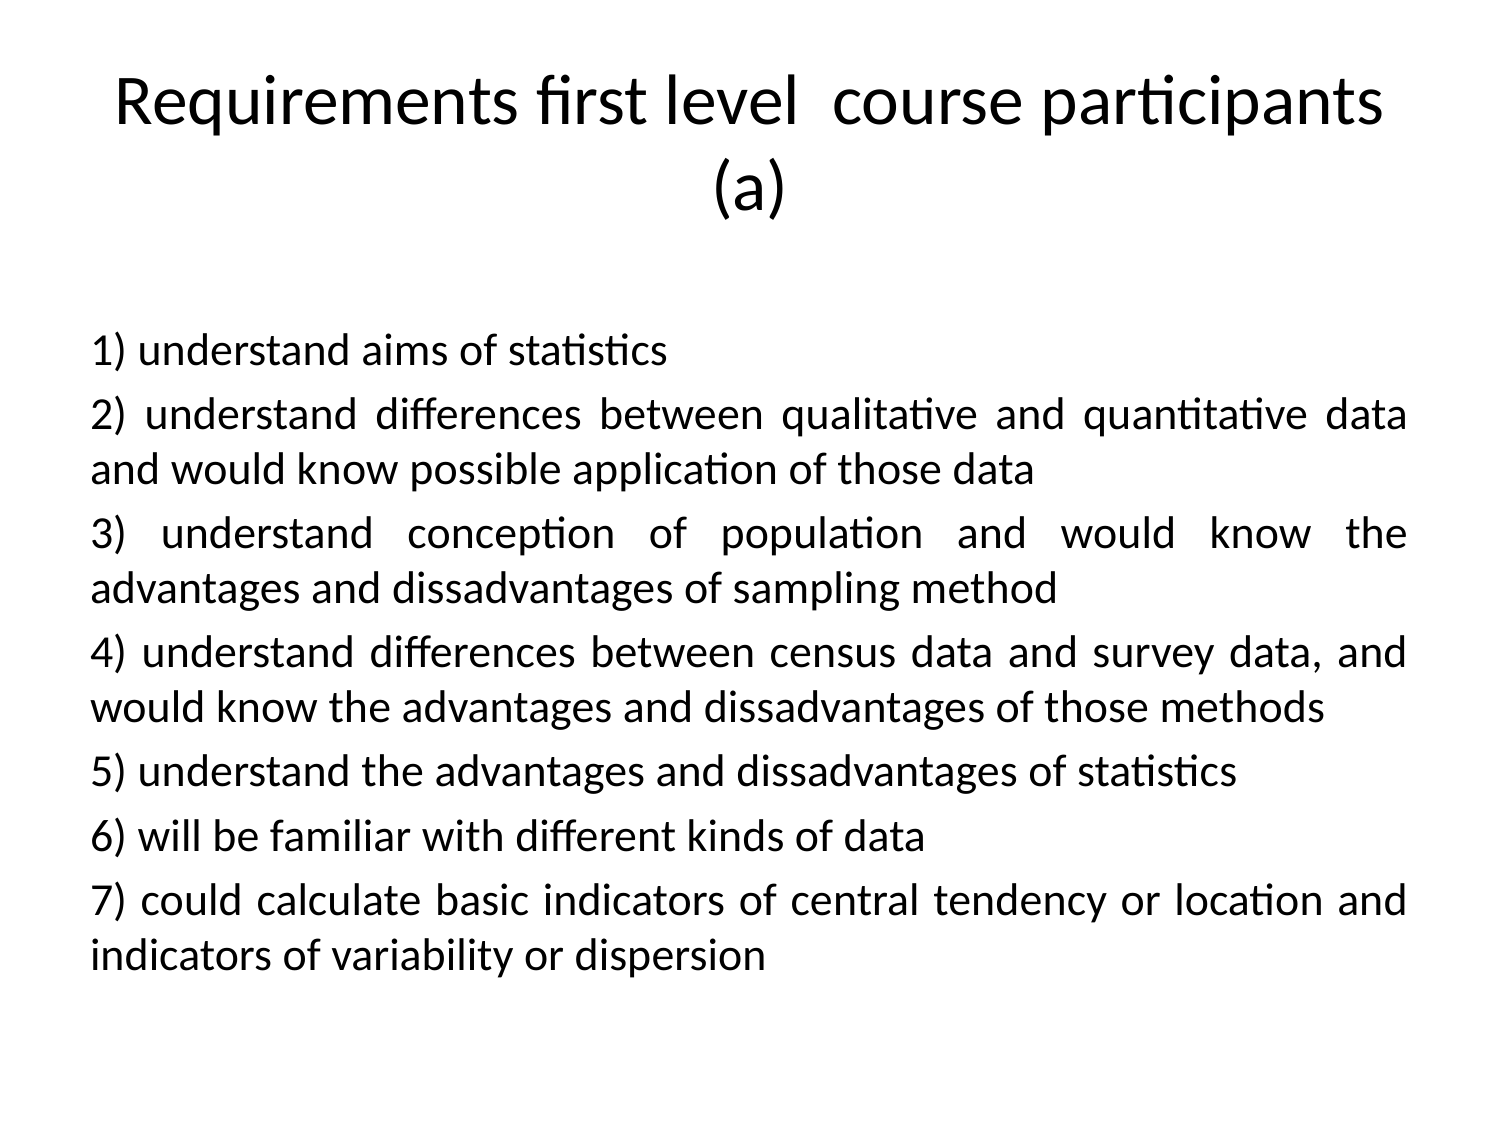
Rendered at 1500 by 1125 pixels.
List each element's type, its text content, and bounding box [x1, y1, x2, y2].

list 1) understand aims of statistics 2) understand differences between qualitative and quantitative data and would know possible application of those data 3) understand conception of population and would know the advantages and dissadvantages of sampling method 4) understand differences between census data and survey data, and would know the advantages and dissadvantages of those methods 5) understand the advantages and dissadvantages of statistics 6) will be familiar with different kinds of data 7) could calculate basic indicators of central tendency or location and indicators of variability or dispersion [75, 262, 1425, 1005]
title Requirements first level course participants (a) [75, 45, 1425, 233]
